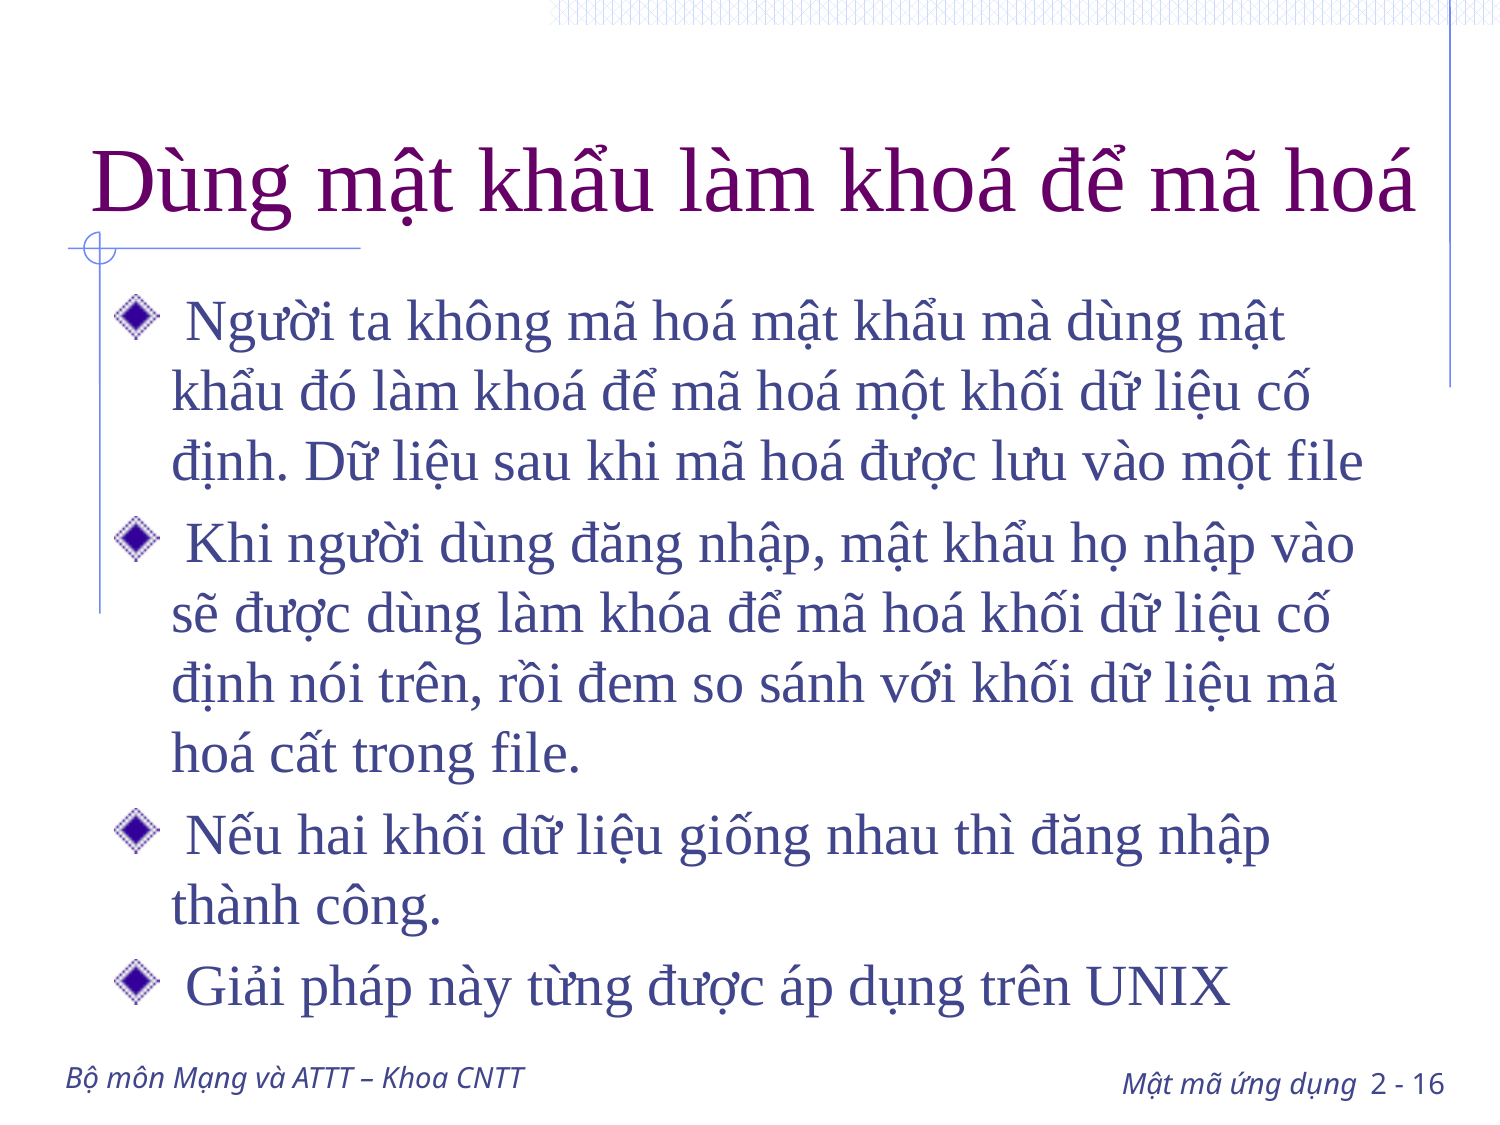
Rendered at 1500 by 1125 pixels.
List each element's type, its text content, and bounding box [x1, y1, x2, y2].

slide_number Bộ môn Mạng và ATTT – Khoa CNTT [50, 1027, 638, 1103]
picture [114, 959, 160, 1005]
picture [114, 294, 160, 340]
picture [114, 516, 160, 562]
list Người ta không mã hoá mật khẩu mà dùng mật khẩu đó làm khoá để mã hoá một khối dữ liệu cố định. Dữ liệu sau khi mã hoá được lưu vào một file Khi người dùng đăng nhập, mật khẩu họ nhập vào sẽ được dùng làm khóa để mã hoá khối dữ liệu cố định nói trên, rồi đem so sánh với khối dữ liệu mã hoá cất trong file. Nếu hai khối dữ liệu giống nhau thì đăng nhập thành công. Giải pháp này từng được áp dụng trên UNIX [99, 275, 1400, 1038]
picture [114, 808, 160, 854]
title Dùng mật khẩu làm khoá để mã hoá [75, 50, 1438, 238]
